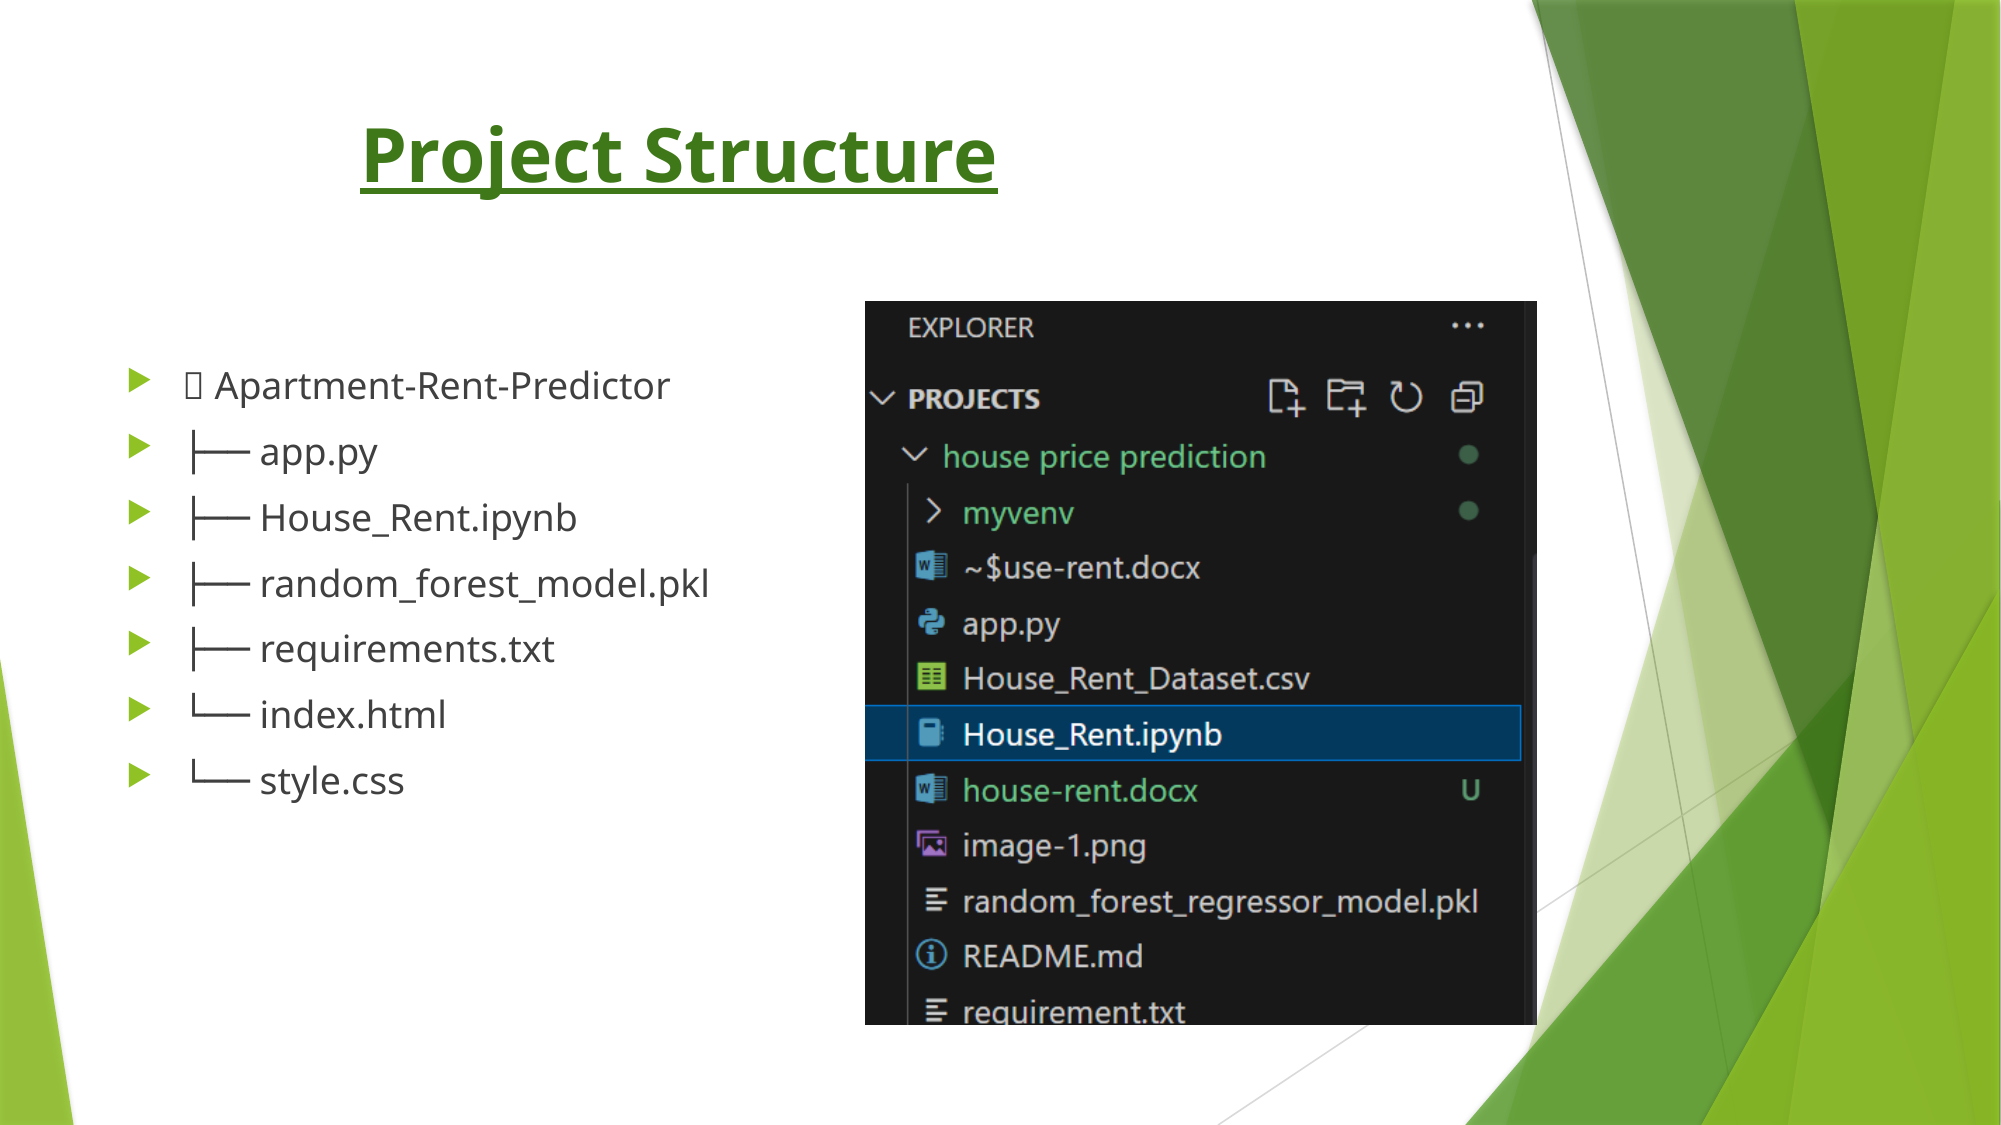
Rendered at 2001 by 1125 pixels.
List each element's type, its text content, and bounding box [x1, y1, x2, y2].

title Project Structure [111, 99, 1522, 317]
picture [865, 300, 1537, 1026]
list 📁 Apartment-Rent-Predictor ├── app.py ├── House_Rent.ipynb ├── random_forest_model.pkl ├── requirements.txt └── index.html └── style.css [111, 354, 860, 992]
